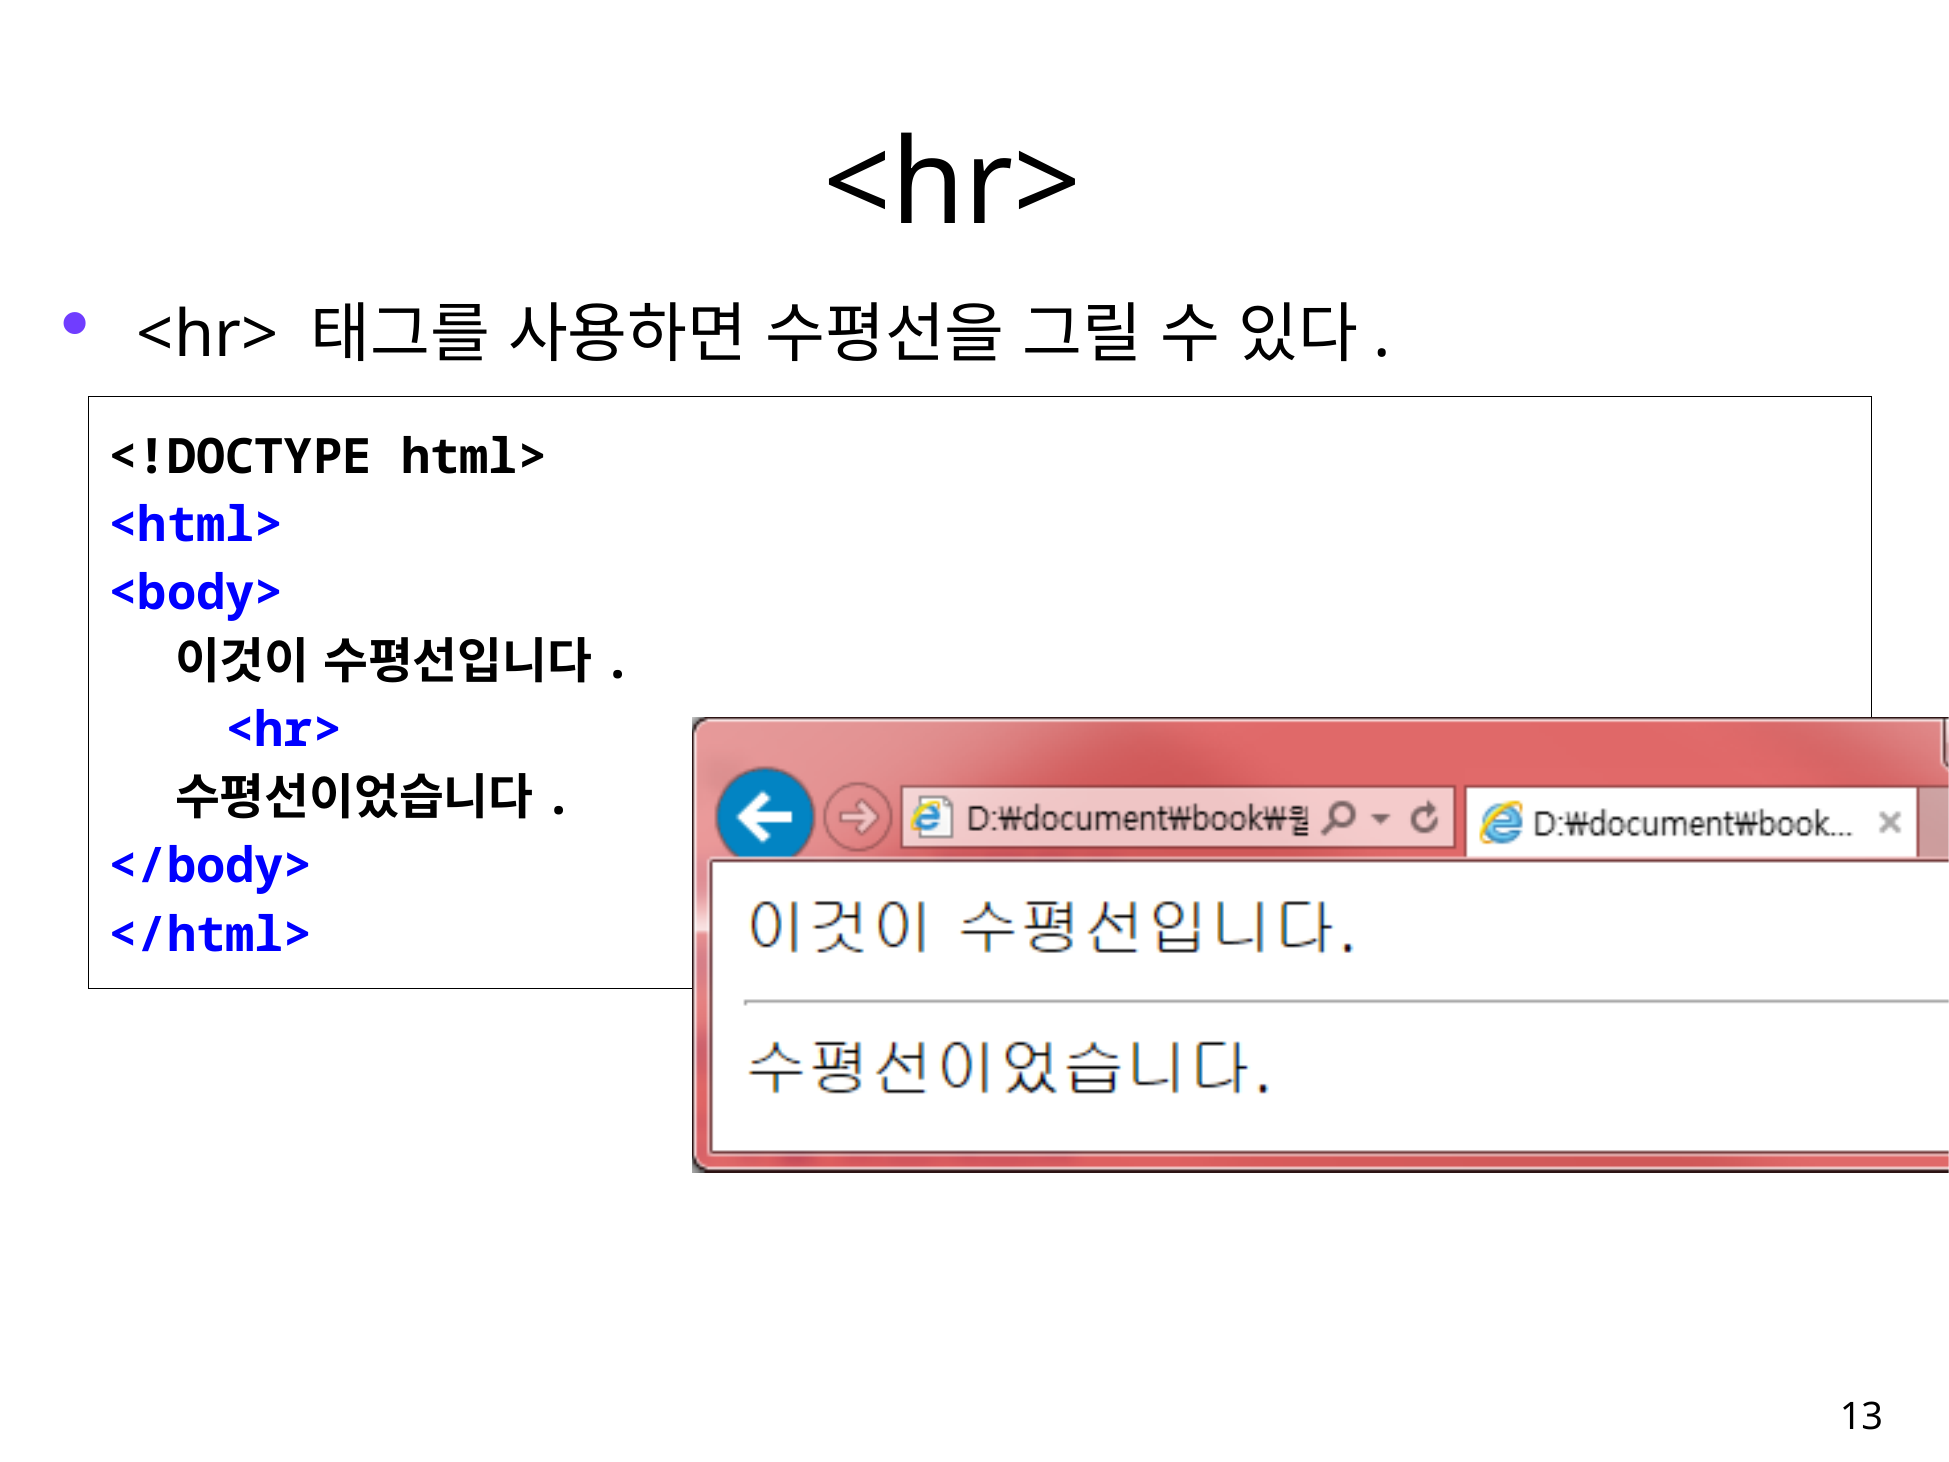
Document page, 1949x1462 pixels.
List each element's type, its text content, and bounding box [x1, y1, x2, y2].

list <hr> 태그를 사용하면 수평선을 그릴 수 있다. [48, 284, 1897, 1343]
picture [691, 717, 1949, 1174]
text_box <!DOCTYPE html> <html> <body> 이것이 수평선입니다. <hr> 수평선이었습니다. </body> </html> [88, 396, 1872, 989]
slide_number 13 [1496, 1372, 1899, 1462]
title <hr> [156, 92, 1749, 255]
